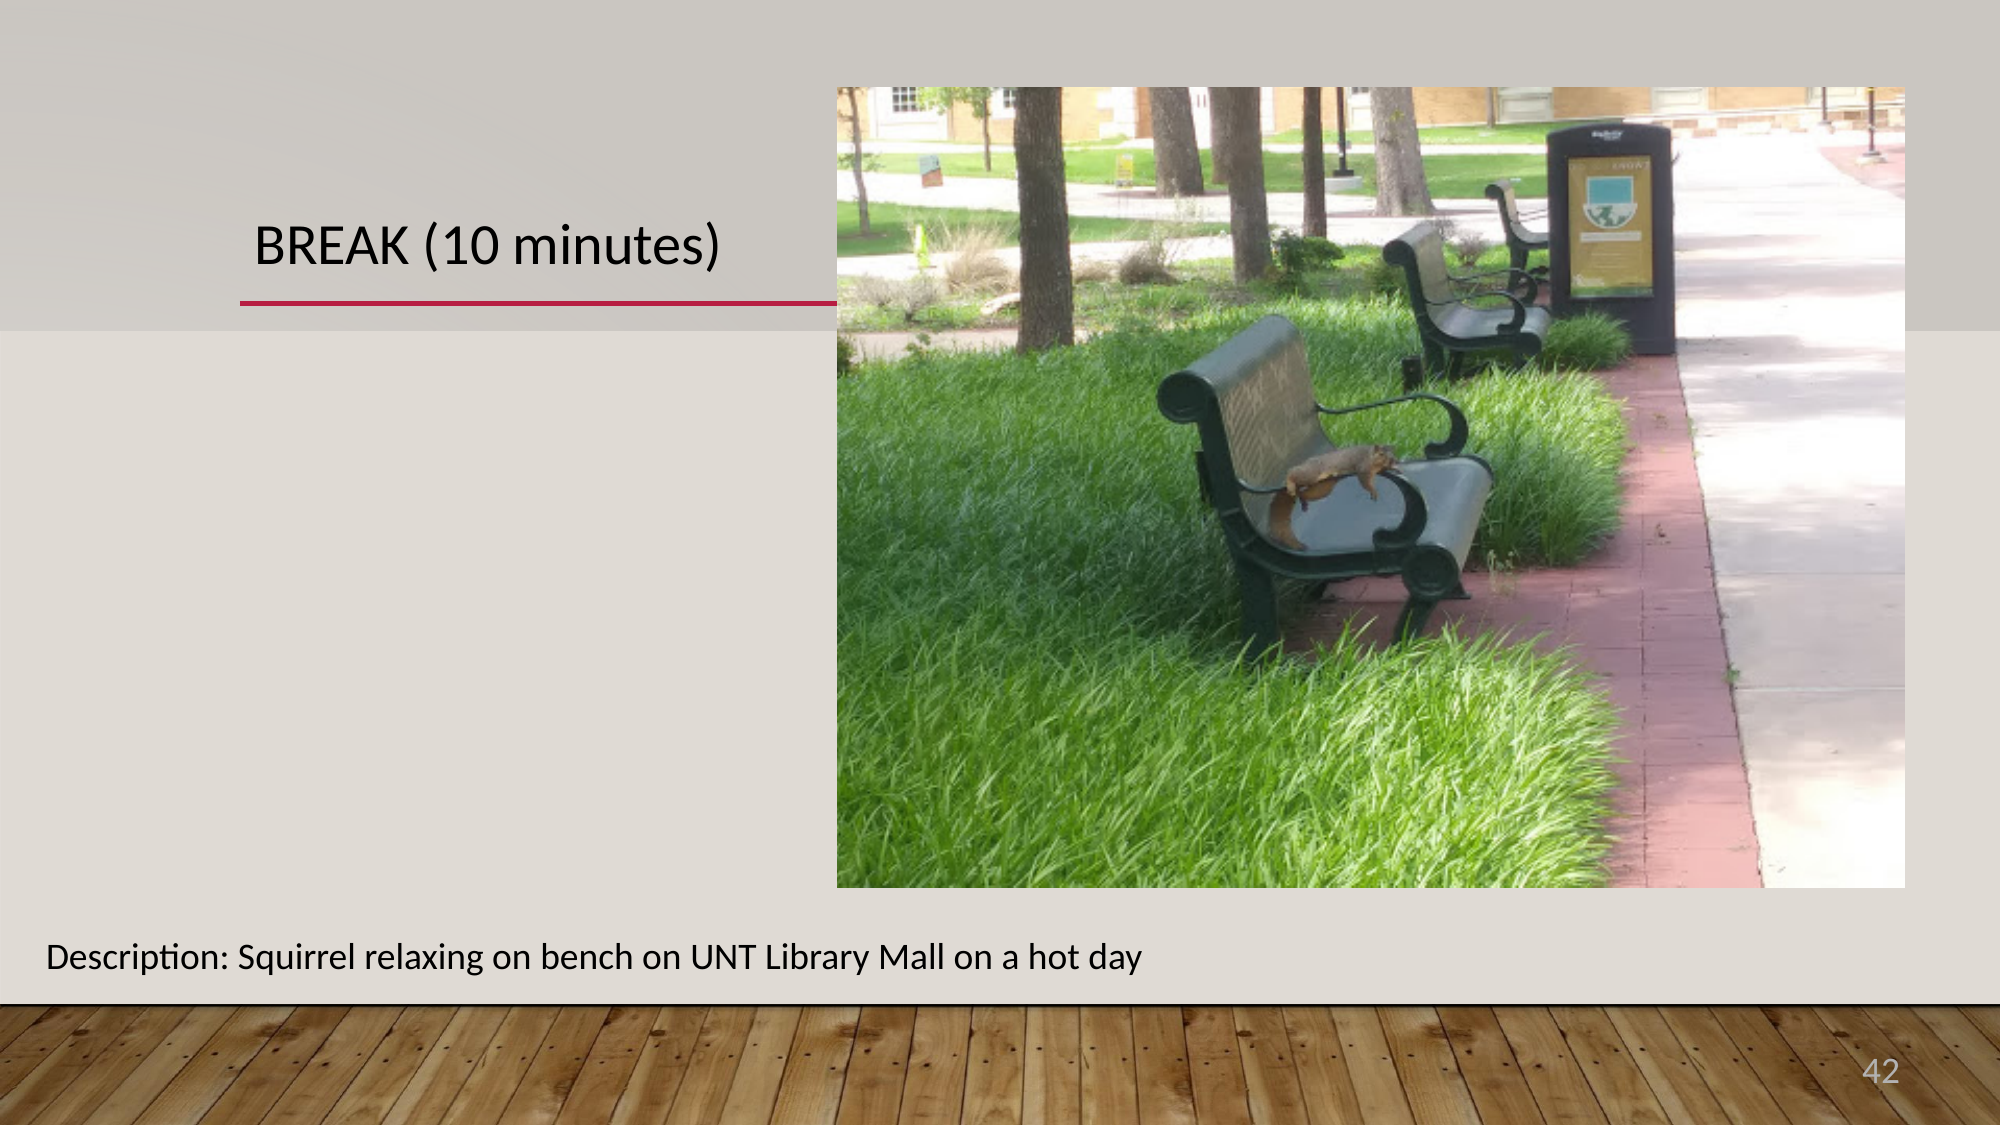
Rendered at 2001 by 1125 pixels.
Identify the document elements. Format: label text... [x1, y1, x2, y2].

text_box Description: Squirrel relaxing on bench on UNT Library Mall on a hot day [31, 924, 1319, 985]
text_box BREAK (10 minutes) [239, 199, 778, 284]
slide_number 42 [1440, 1046, 1900, 1103]
picture [0, 1007, 2000, 1125]
picture [0, 0, 2000, 1004]
